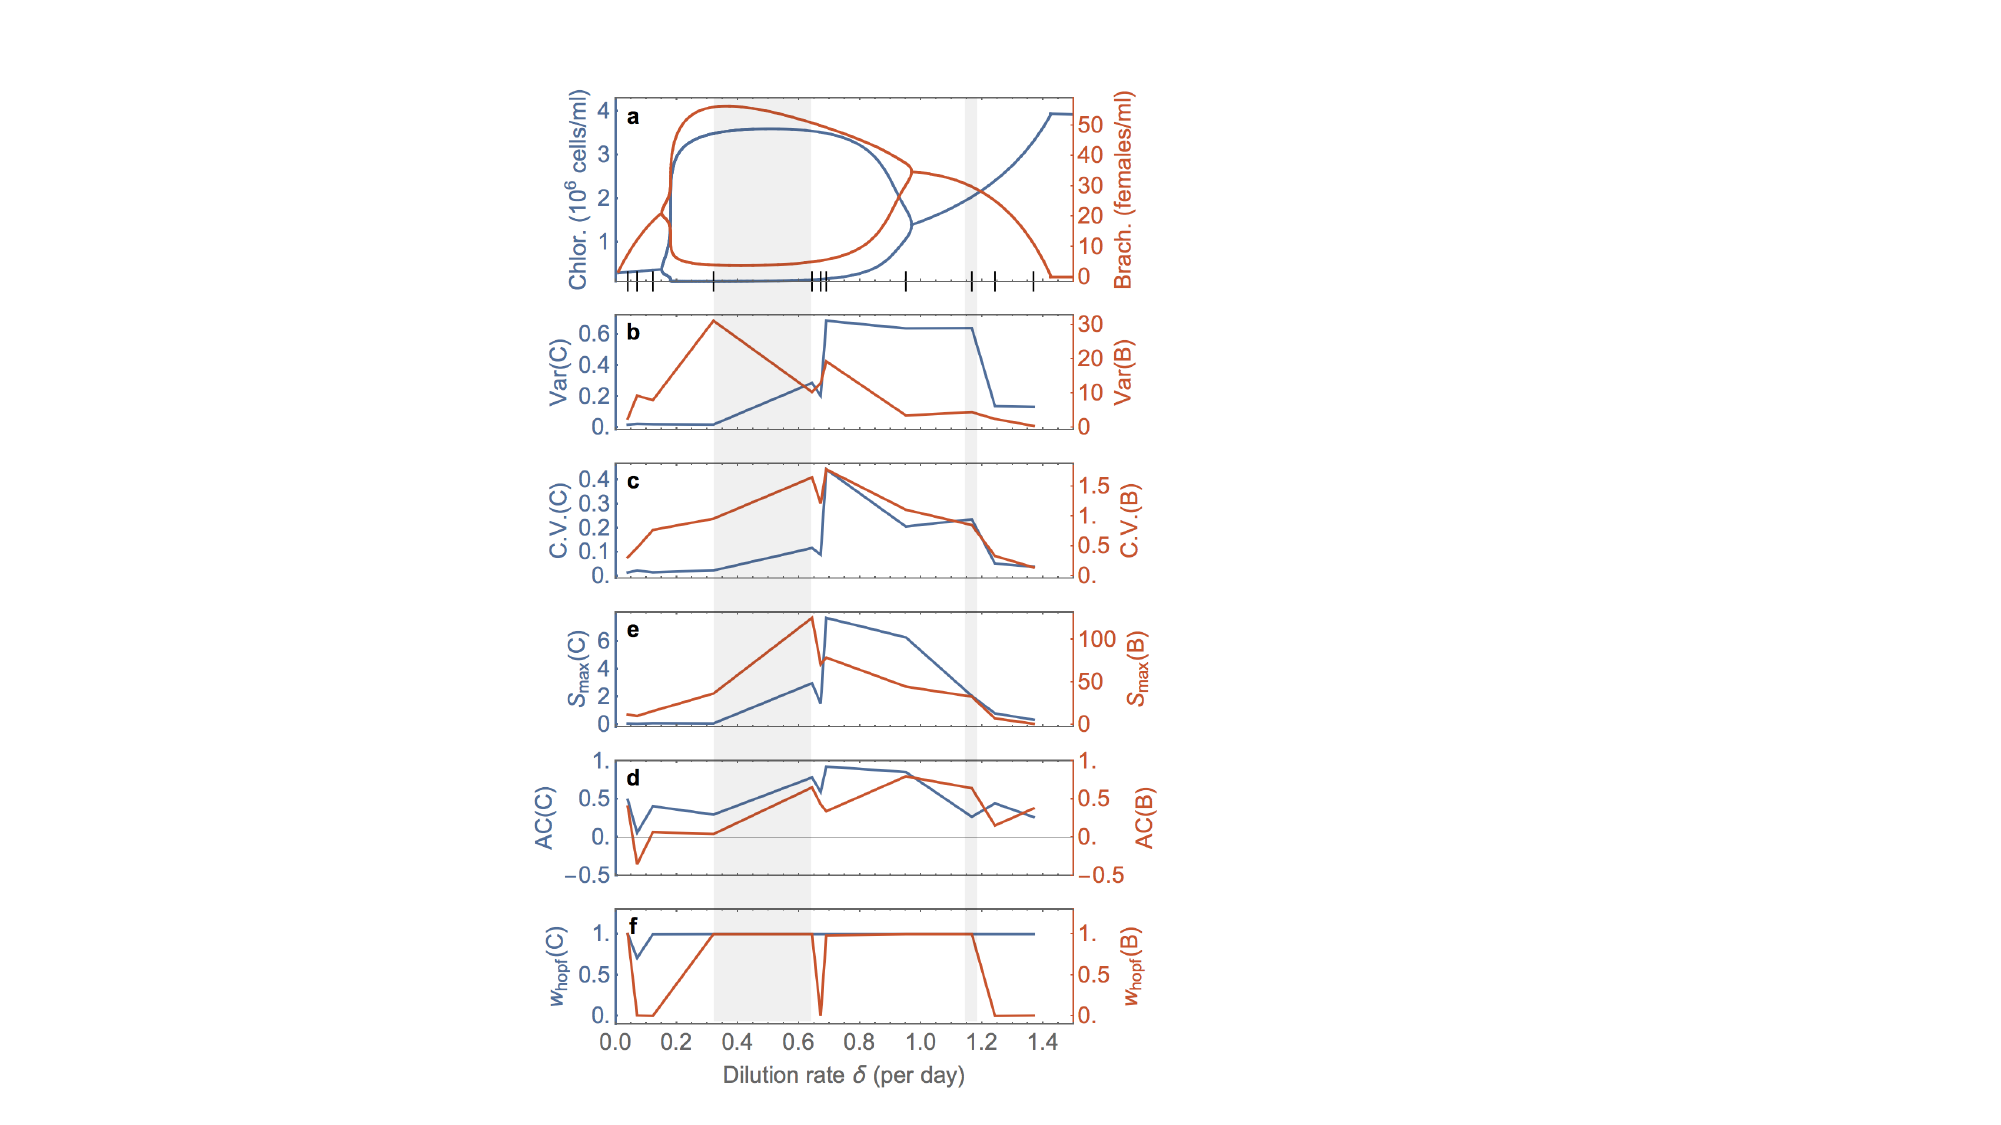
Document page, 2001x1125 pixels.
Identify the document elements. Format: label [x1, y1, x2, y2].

text_box [517, 64, 1171, 1096]
